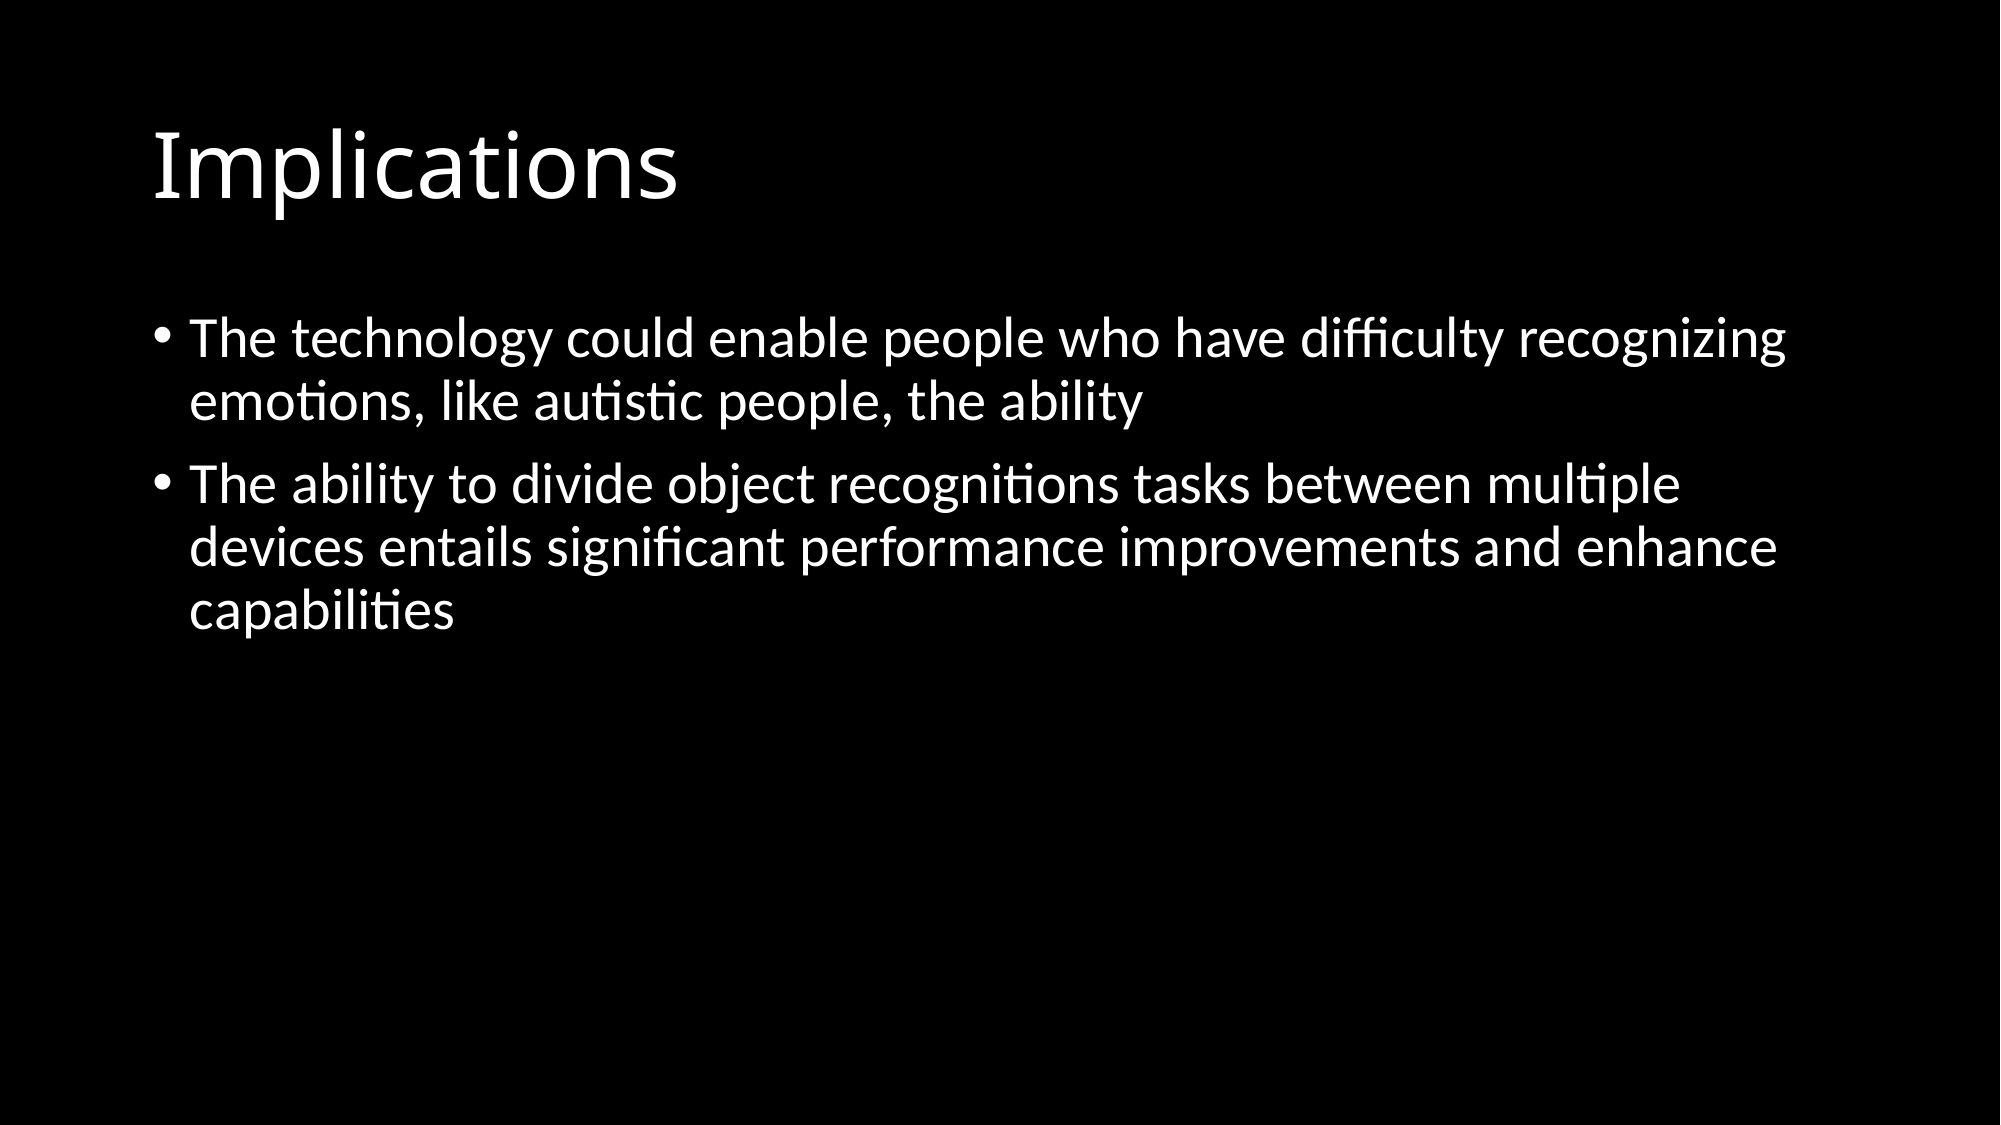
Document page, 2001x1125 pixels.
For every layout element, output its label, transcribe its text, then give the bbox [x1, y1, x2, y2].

title Implications [137, 59, 1863, 278]
list The technology could enable people who have difficulty recognizing emotions, like autistic people, the ability The ability to divide object recognitions tasks between multiple devices entails significant performance improvements and enhance capabilities [137, 299, 1863, 1014]
